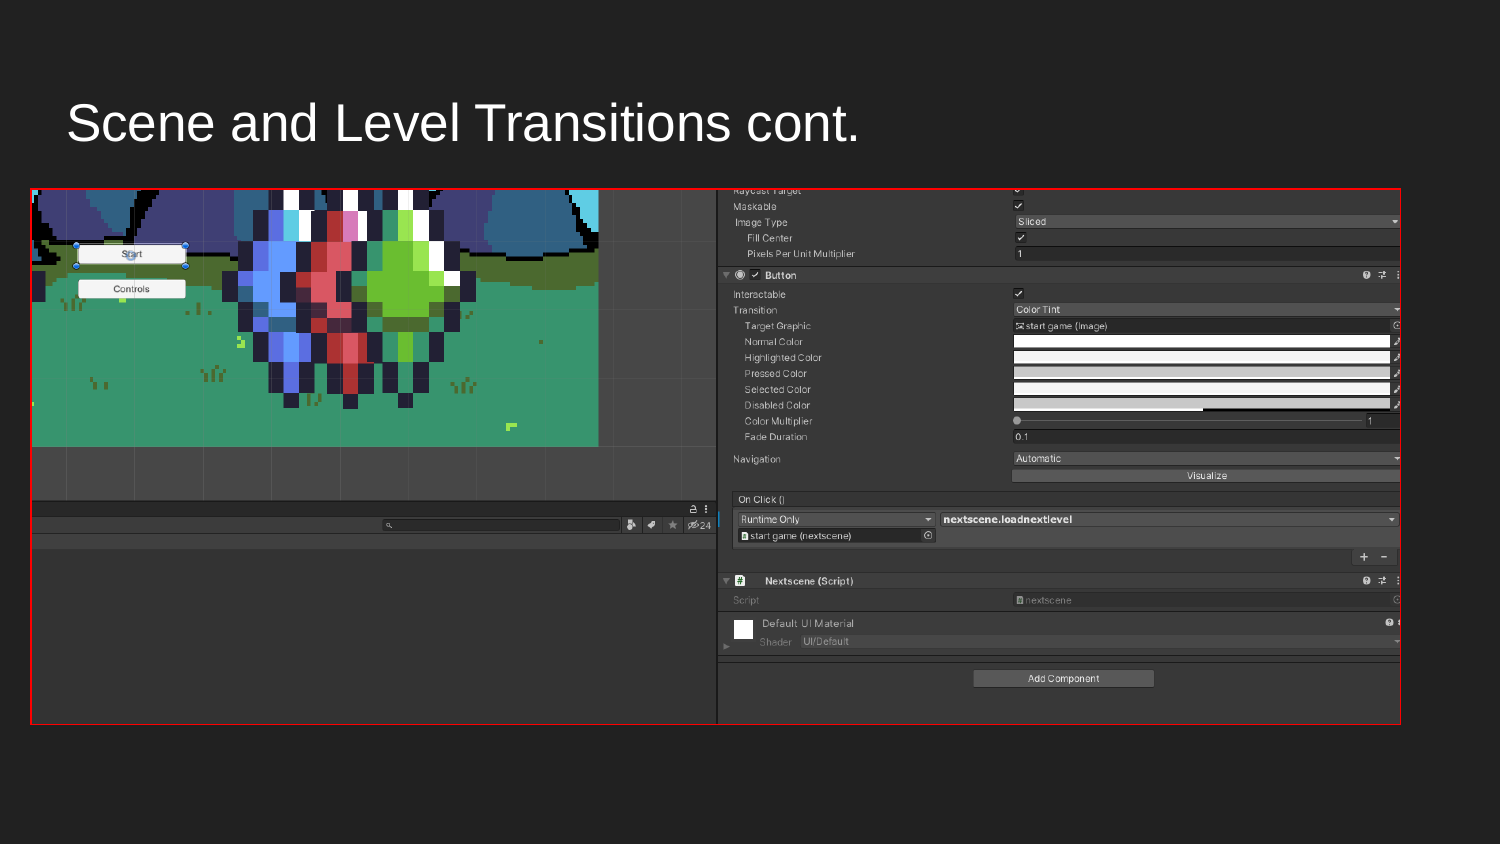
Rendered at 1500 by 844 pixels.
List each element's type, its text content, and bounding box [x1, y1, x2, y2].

title Scene and Level Transitions cont. [51, 72, 1449, 167]
picture [30, 188, 1401, 726]
